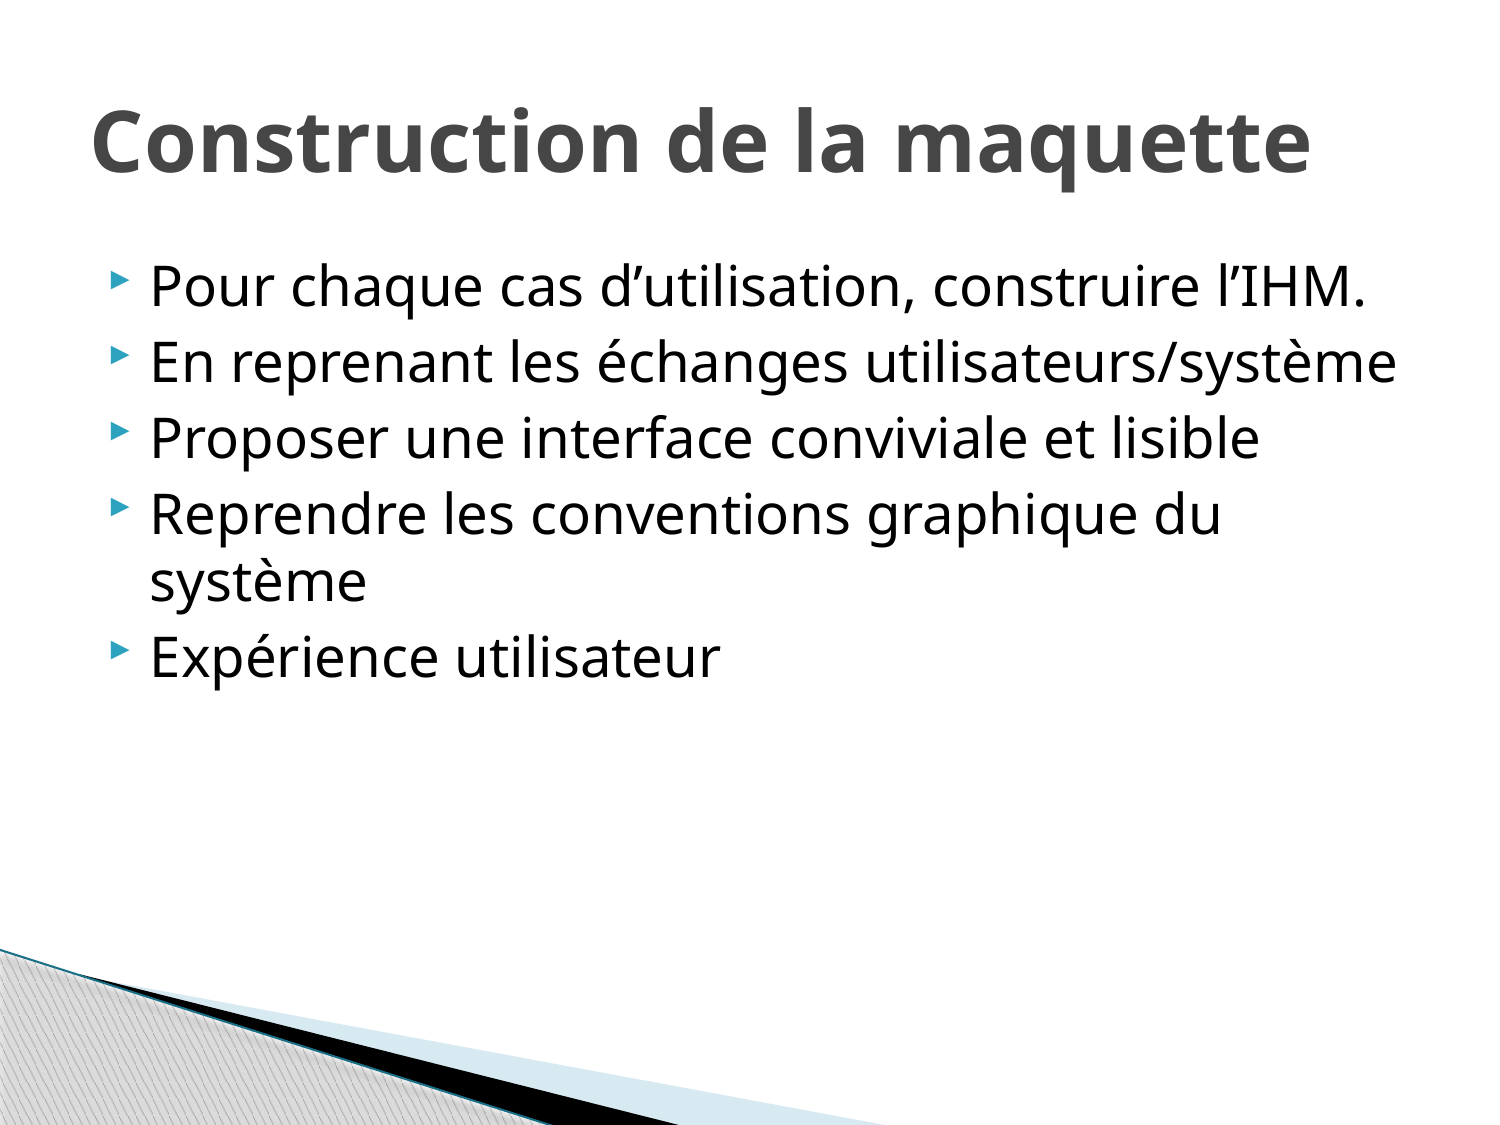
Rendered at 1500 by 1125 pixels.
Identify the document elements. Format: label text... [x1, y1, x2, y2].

title Construction de la maquette [75, 45, 1425, 233]
list Pour chaque cas d’utilisation, construire l’IHM. En reprenant les échanges utilisateurs/système Proposer une interface conviviale et lisible Reprendre les conventions graphique du système Expérience utilisateur [75, 243, 1425, 986]
